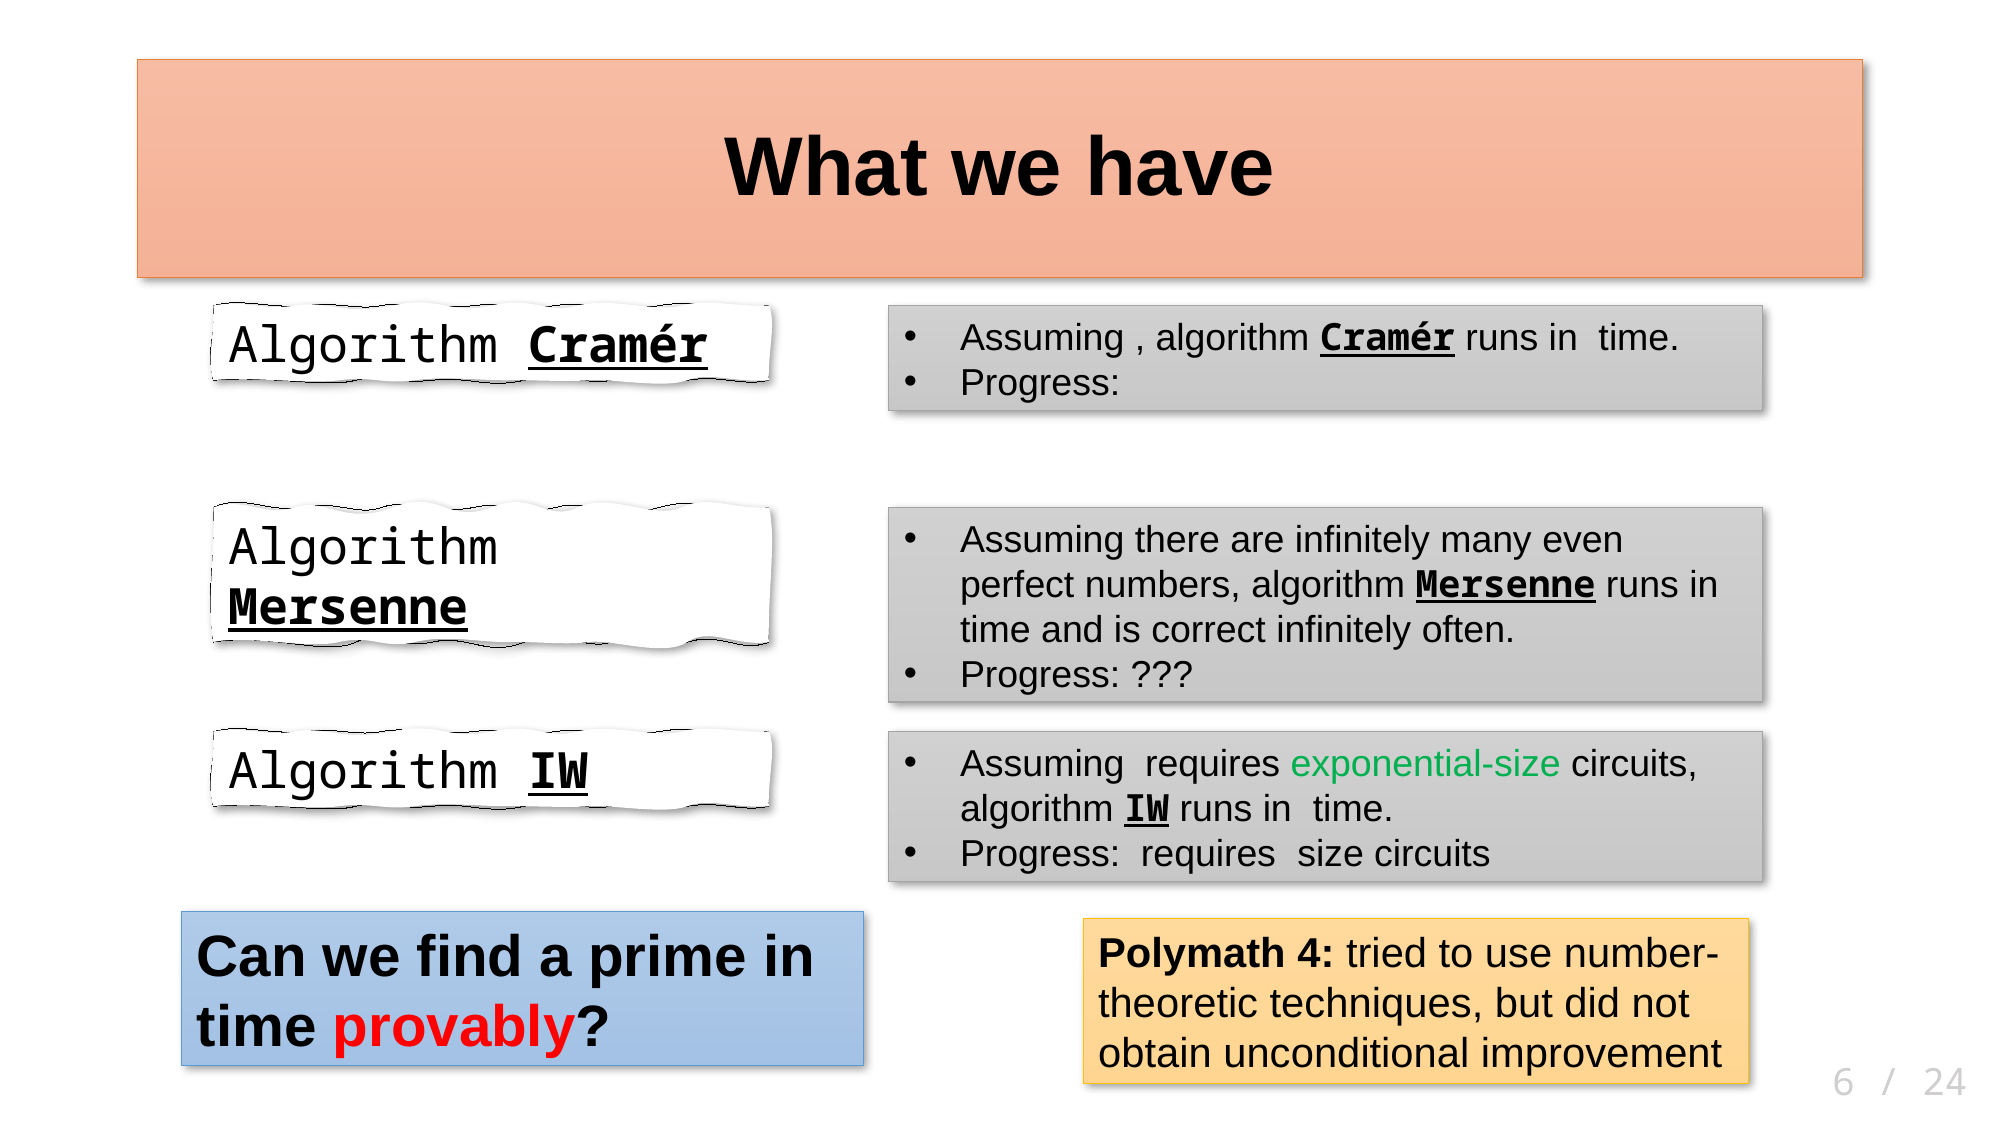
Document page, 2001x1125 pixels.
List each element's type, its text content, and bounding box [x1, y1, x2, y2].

text_box Polymath 4: tried to use number-theoretic techniques, but did not obtain unconditional improvement [1083, 918, 1749, 1084]
text_box Algorithm Cramér [210, 302, 773, 384]
text_box Algorithm Mersenne [210, 501, 773, 649]
text_box 6 / 24 [1794, 1050, 2000, 1110]
text_box Algorithm IW [210, 728, 773, 810]
title What we have [137, 59, 1863, 278]
